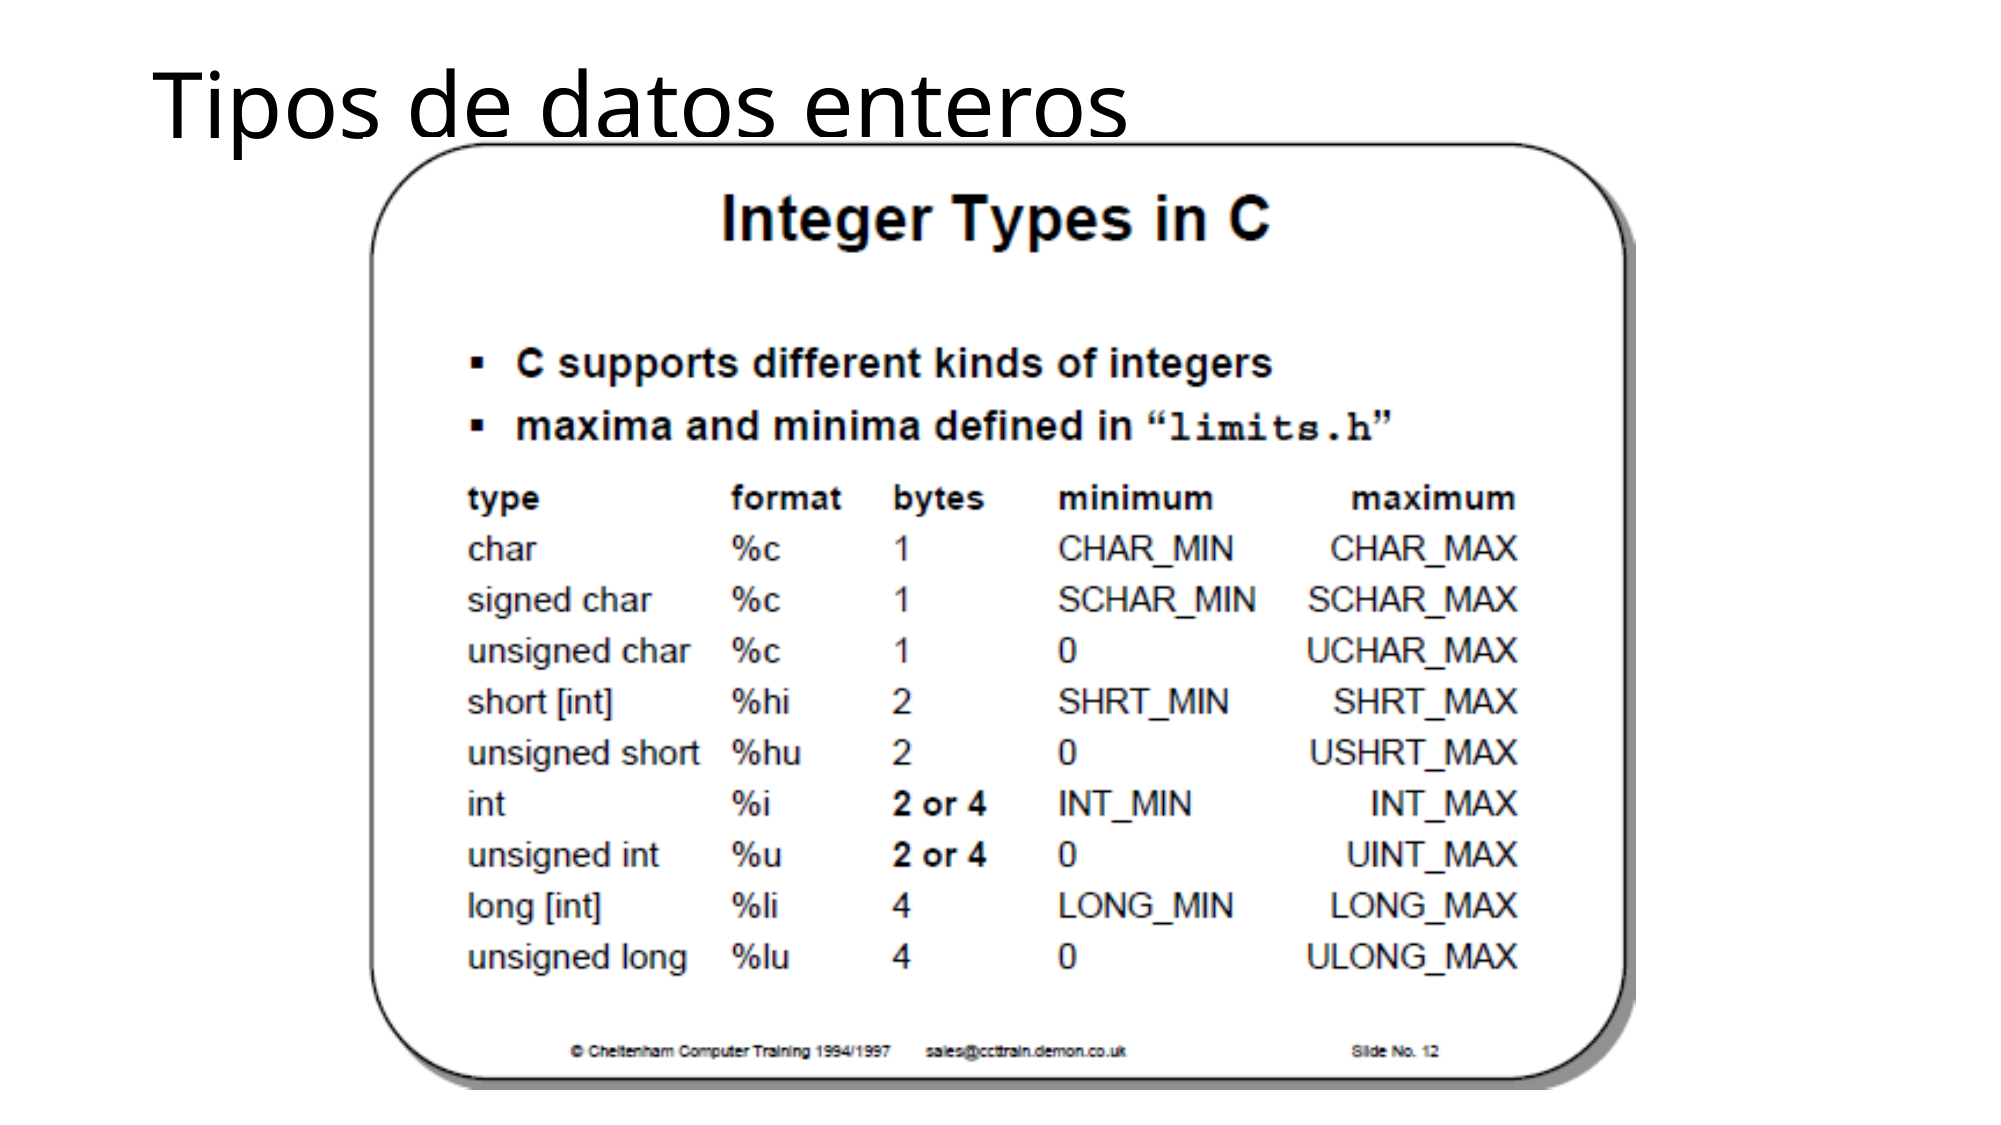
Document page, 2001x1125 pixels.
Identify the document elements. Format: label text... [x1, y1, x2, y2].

picture [363, 137, 1637, 1090]
text_box Tipos de datos enteros [137, 0, 1863, 218]
